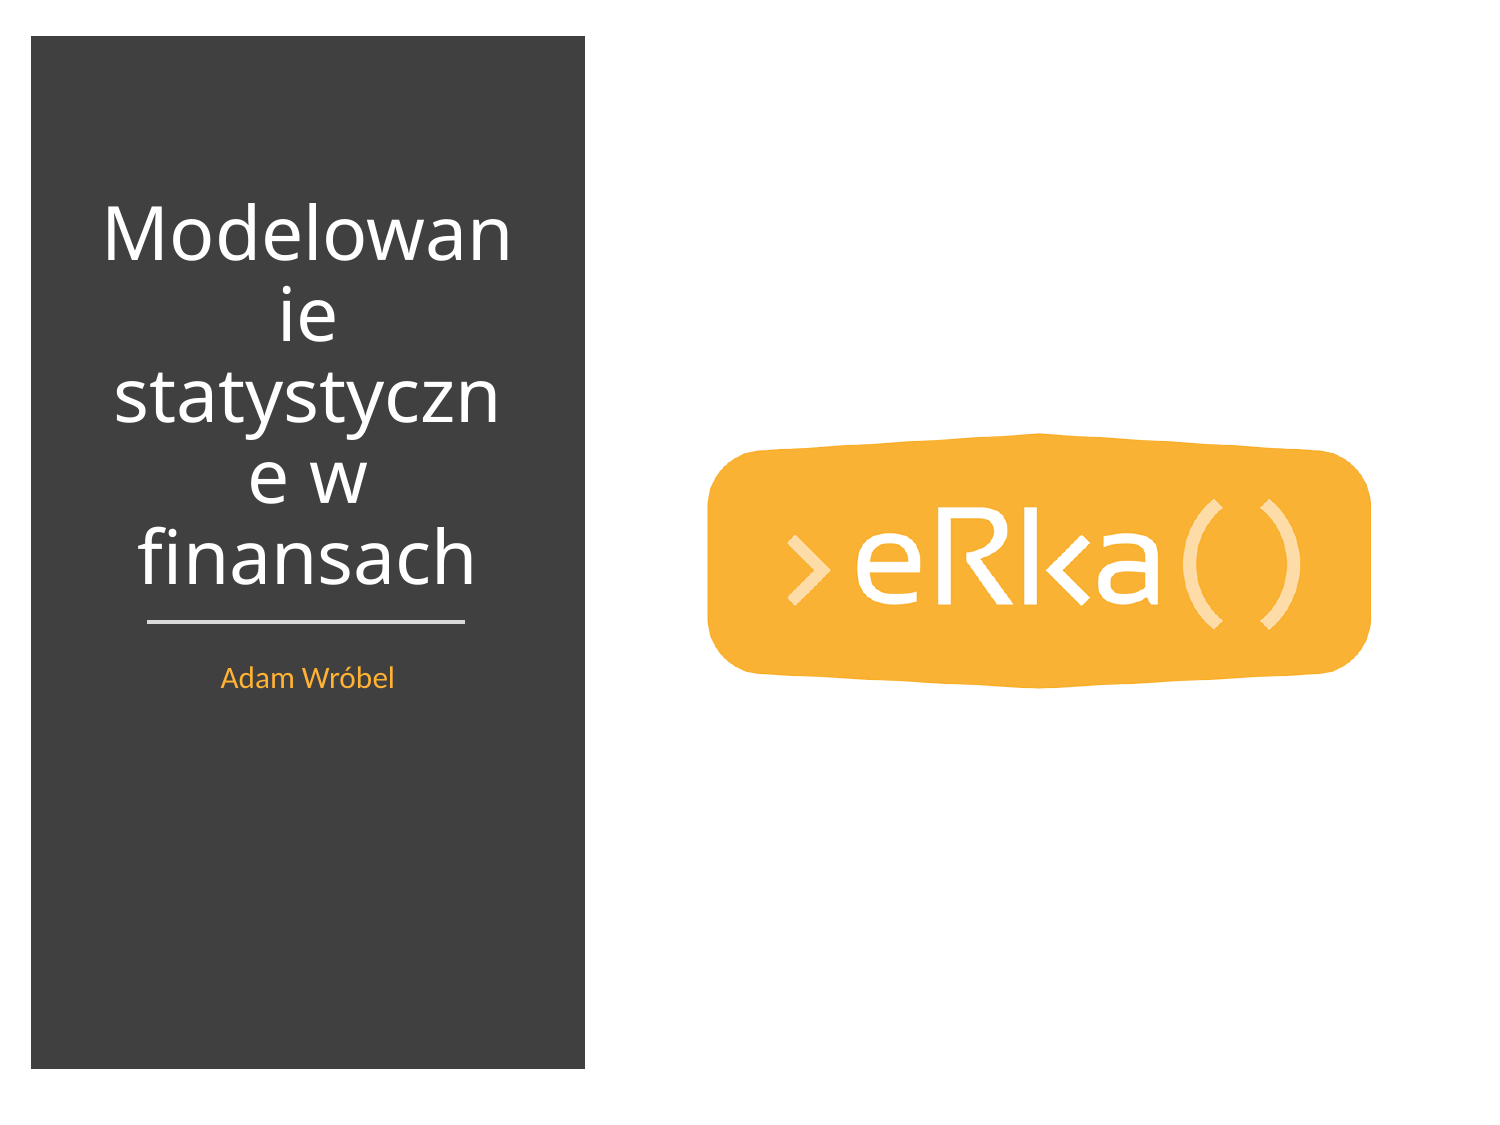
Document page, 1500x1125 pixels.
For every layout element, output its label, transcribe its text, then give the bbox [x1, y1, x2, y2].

subtitle Adam Wróbel [82, 653, 533, 955]
text_box [40, 45, 575, 1059]
picture [652, 176, 1425, 949]
title Modelowanie statystyczne w finansach [82, 117, 533, 609]
